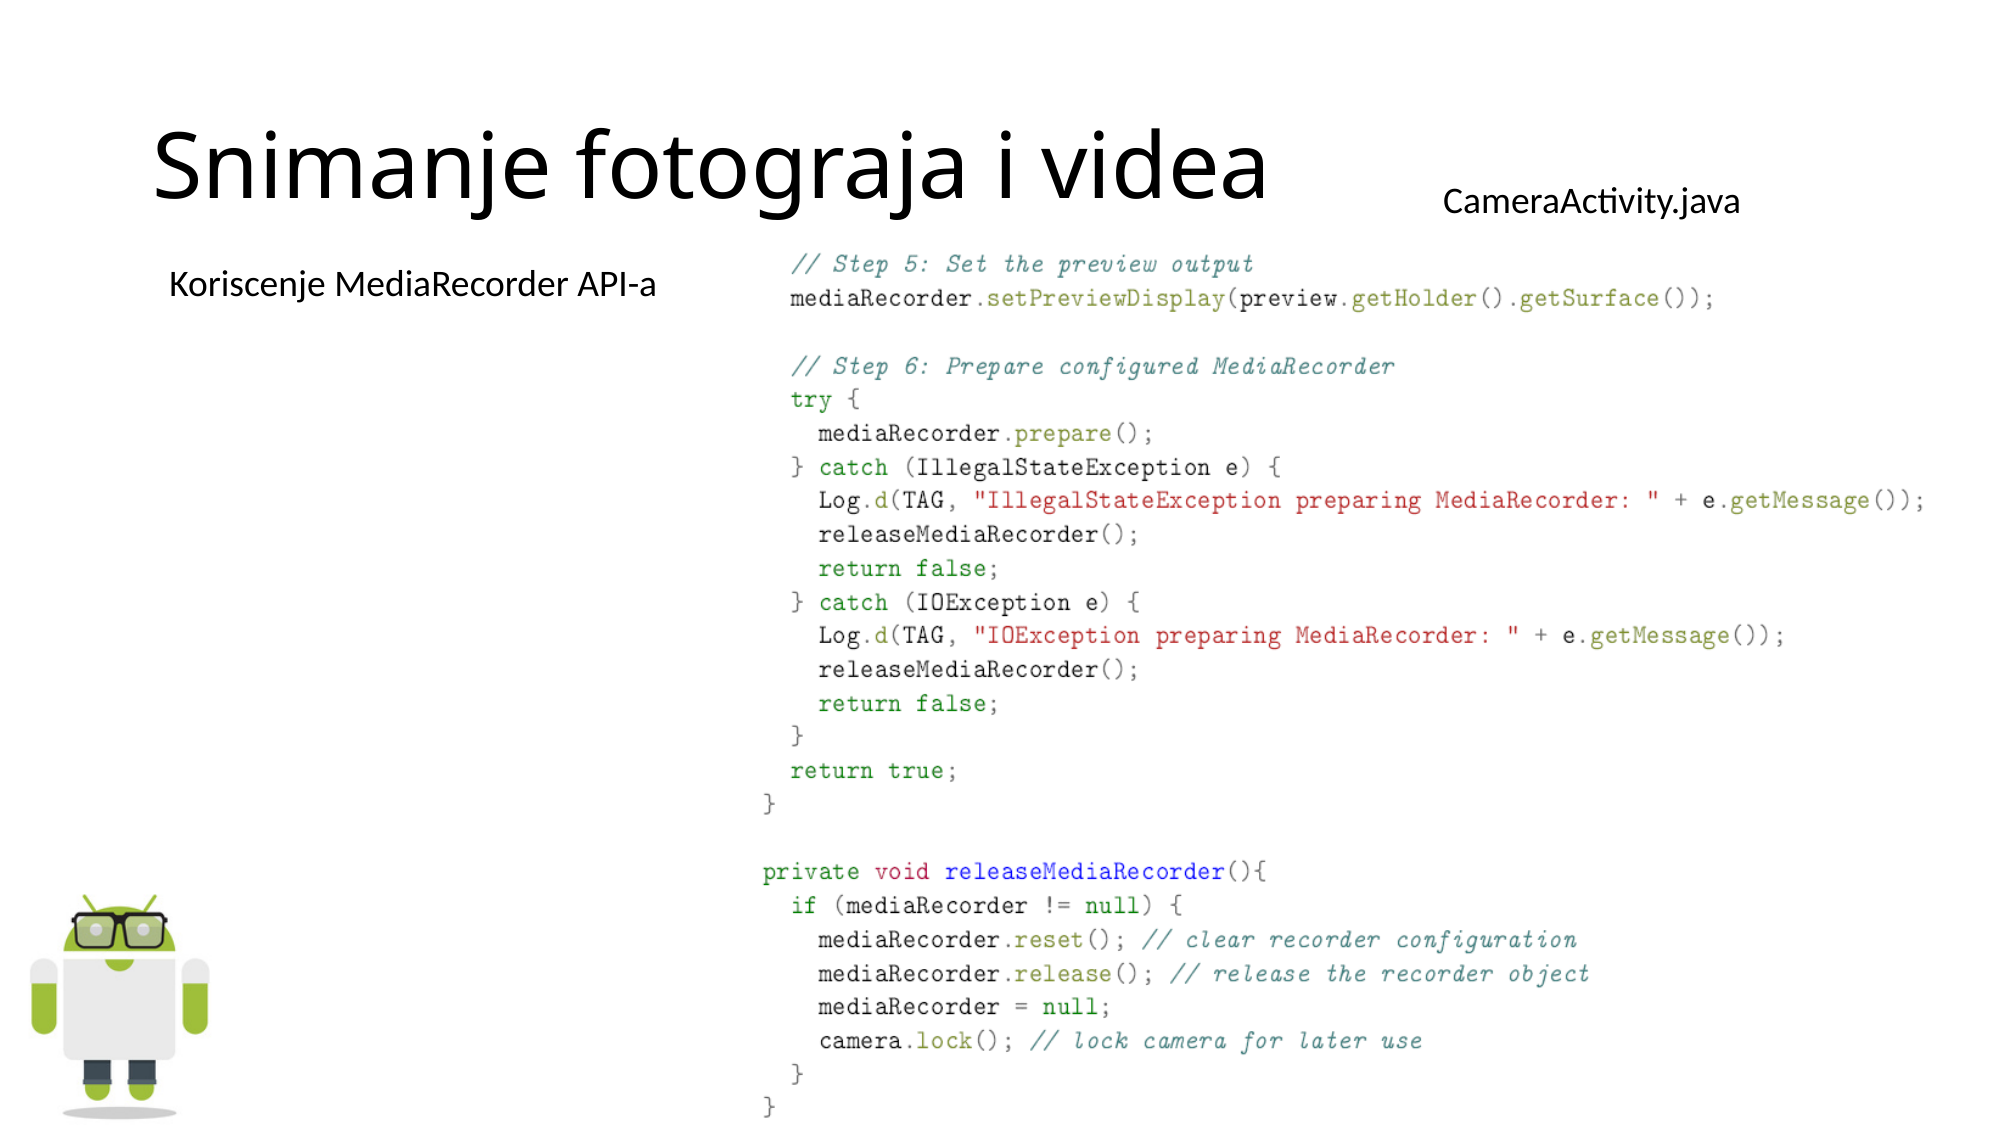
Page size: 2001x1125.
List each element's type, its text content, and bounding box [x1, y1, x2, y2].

title Snimanje fotograja i videa [137, 59, 1863, 278]
picture [0, 885, 240, 1125]
picture [753, 245, 1959, 1125]
text_box Koriscenje MediaRecorder API-a [154, 251, 673, 357]
text_box CameraActivity.java [1428, 168, 1757, 229]
